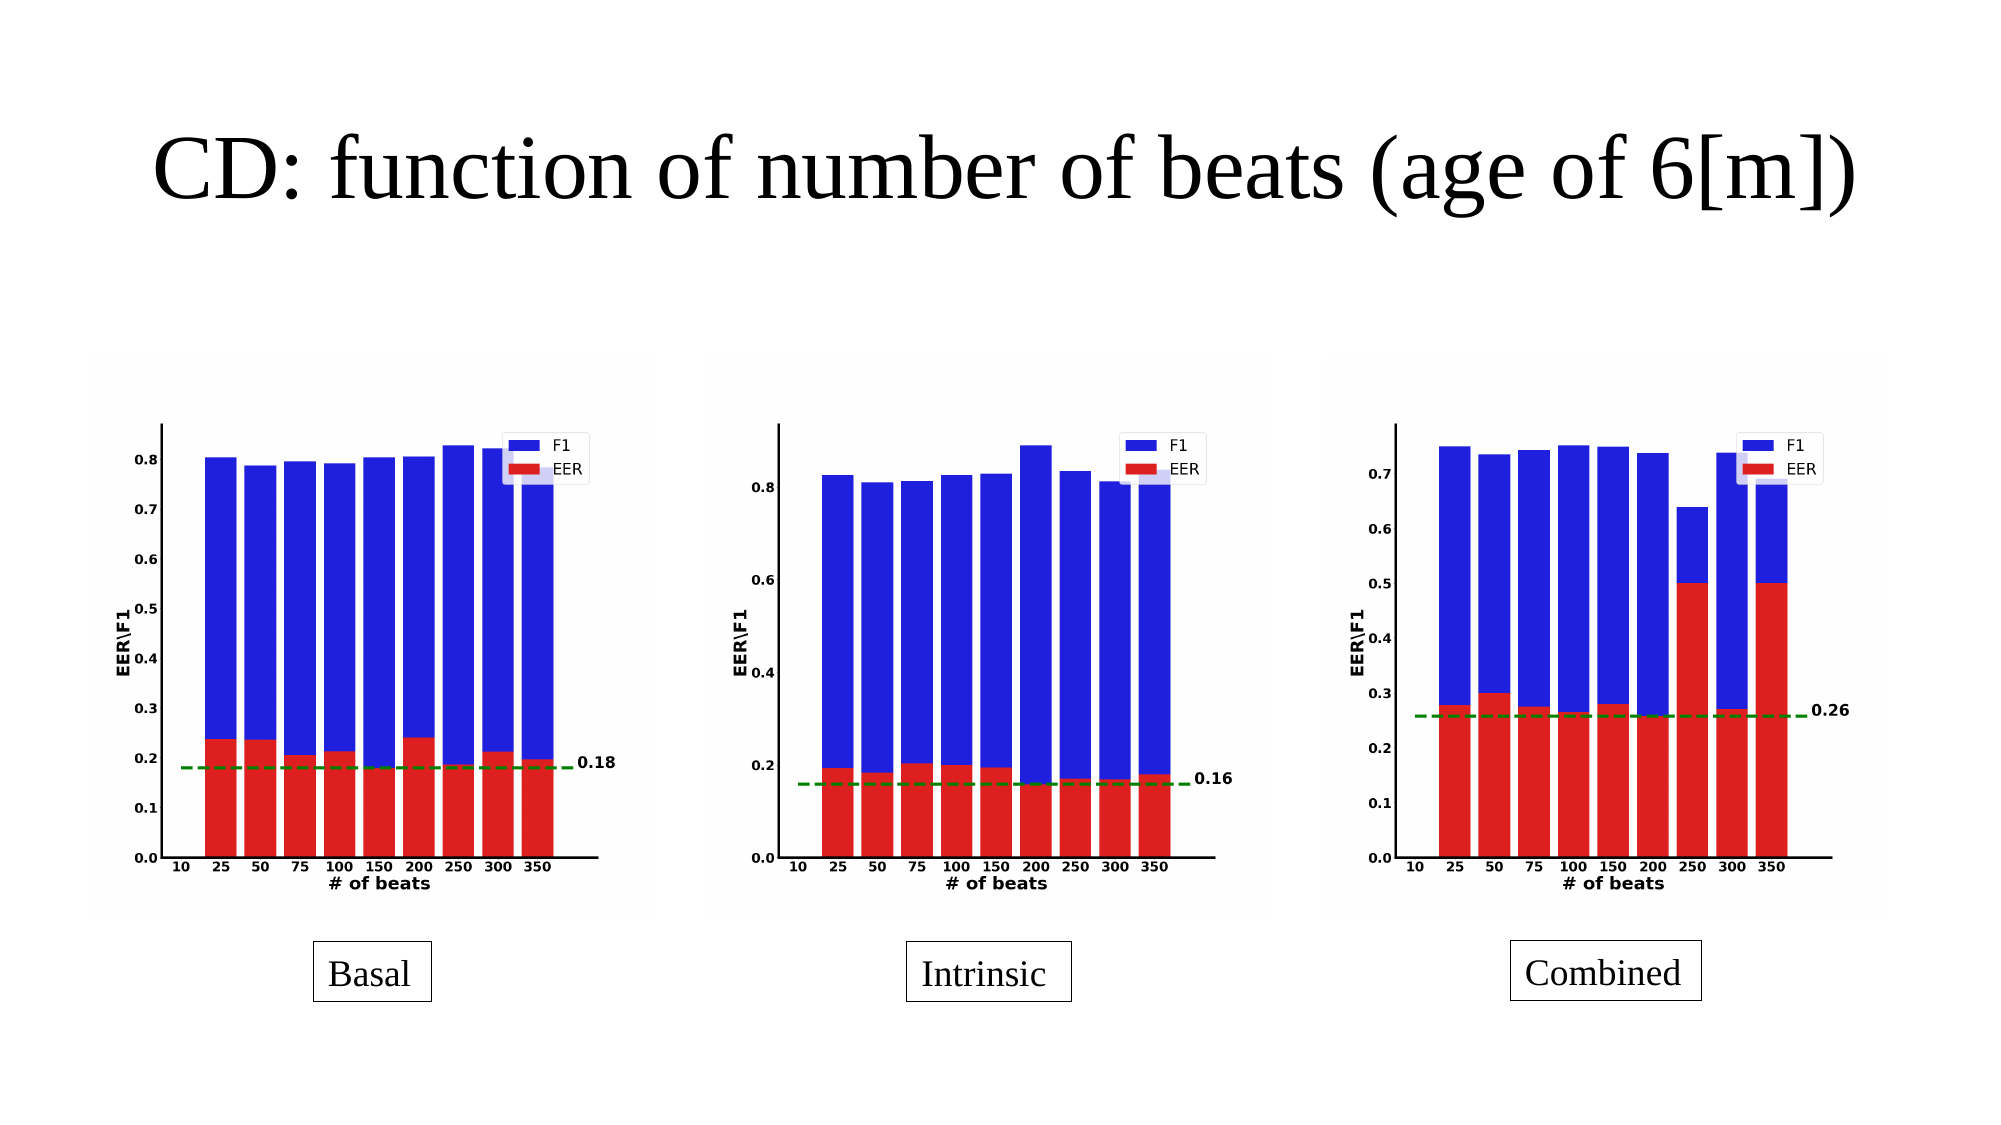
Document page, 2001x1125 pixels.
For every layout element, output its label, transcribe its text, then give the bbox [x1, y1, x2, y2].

picture [708, 357, 1270, 919]
picture [91, 357, 653, 919]
text_box Intrinsic [906, 941, 1072, 1002]
text_box Combined [1510, 940, 1702, 1001]
text_box Basal [313, 941, 432, 1002]
title CD: function of number of beats (age of 6[m]) [137, 59, 1952, 278]
picture [1325, 357, 1887, 919]
